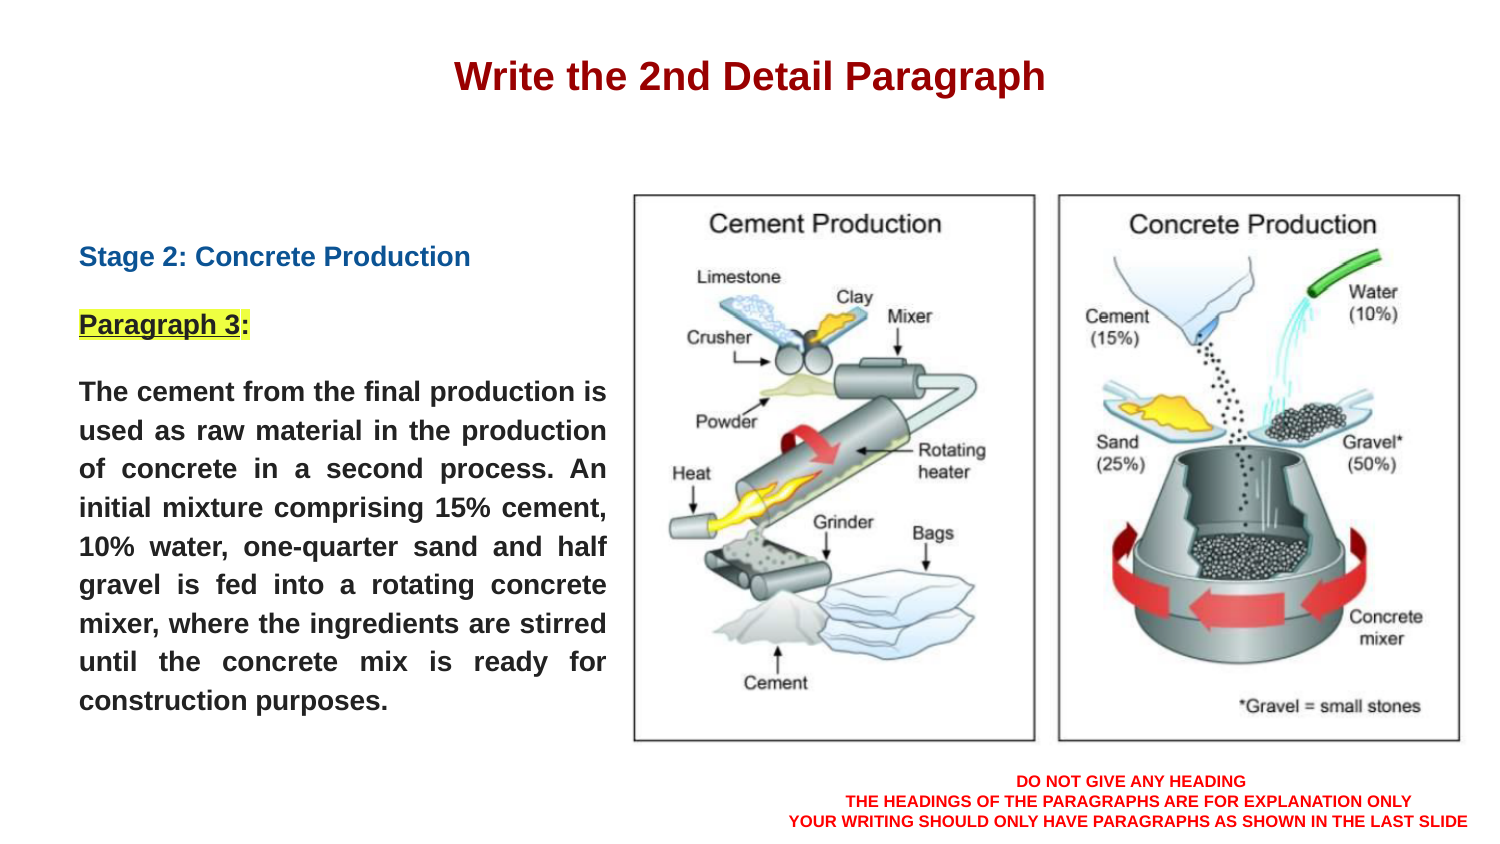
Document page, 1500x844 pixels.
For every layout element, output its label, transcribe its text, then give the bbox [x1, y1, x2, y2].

list Stage 2: Concrete Production Paragraph 3: The cement from the final production is used as raw material in the production of concrete in a second process. An initial mixture comprising 15% cement, 10% water, one-quarter sand and half gravel is fed into a rotating concrete mixer, where the ingredients are stirred until the concrete mix is ready for construction purposes. [64, 223, 623, 784]
picture [622, 188, 1474, 750]
title Write the 2nd Detail Paragraph [49, 19, 1448, 114]
text_box DO NOT GIVE ANY HEADING THE HEADINGS OF THE PARAGRAPHS ARE FOR EXPLANATION ONLY YOUR WRITING SHOULD ONLY HAVE PARAGRAPHS AS SHOWN IN THE LAST SLIDE [728, 743, 1500, 838]
